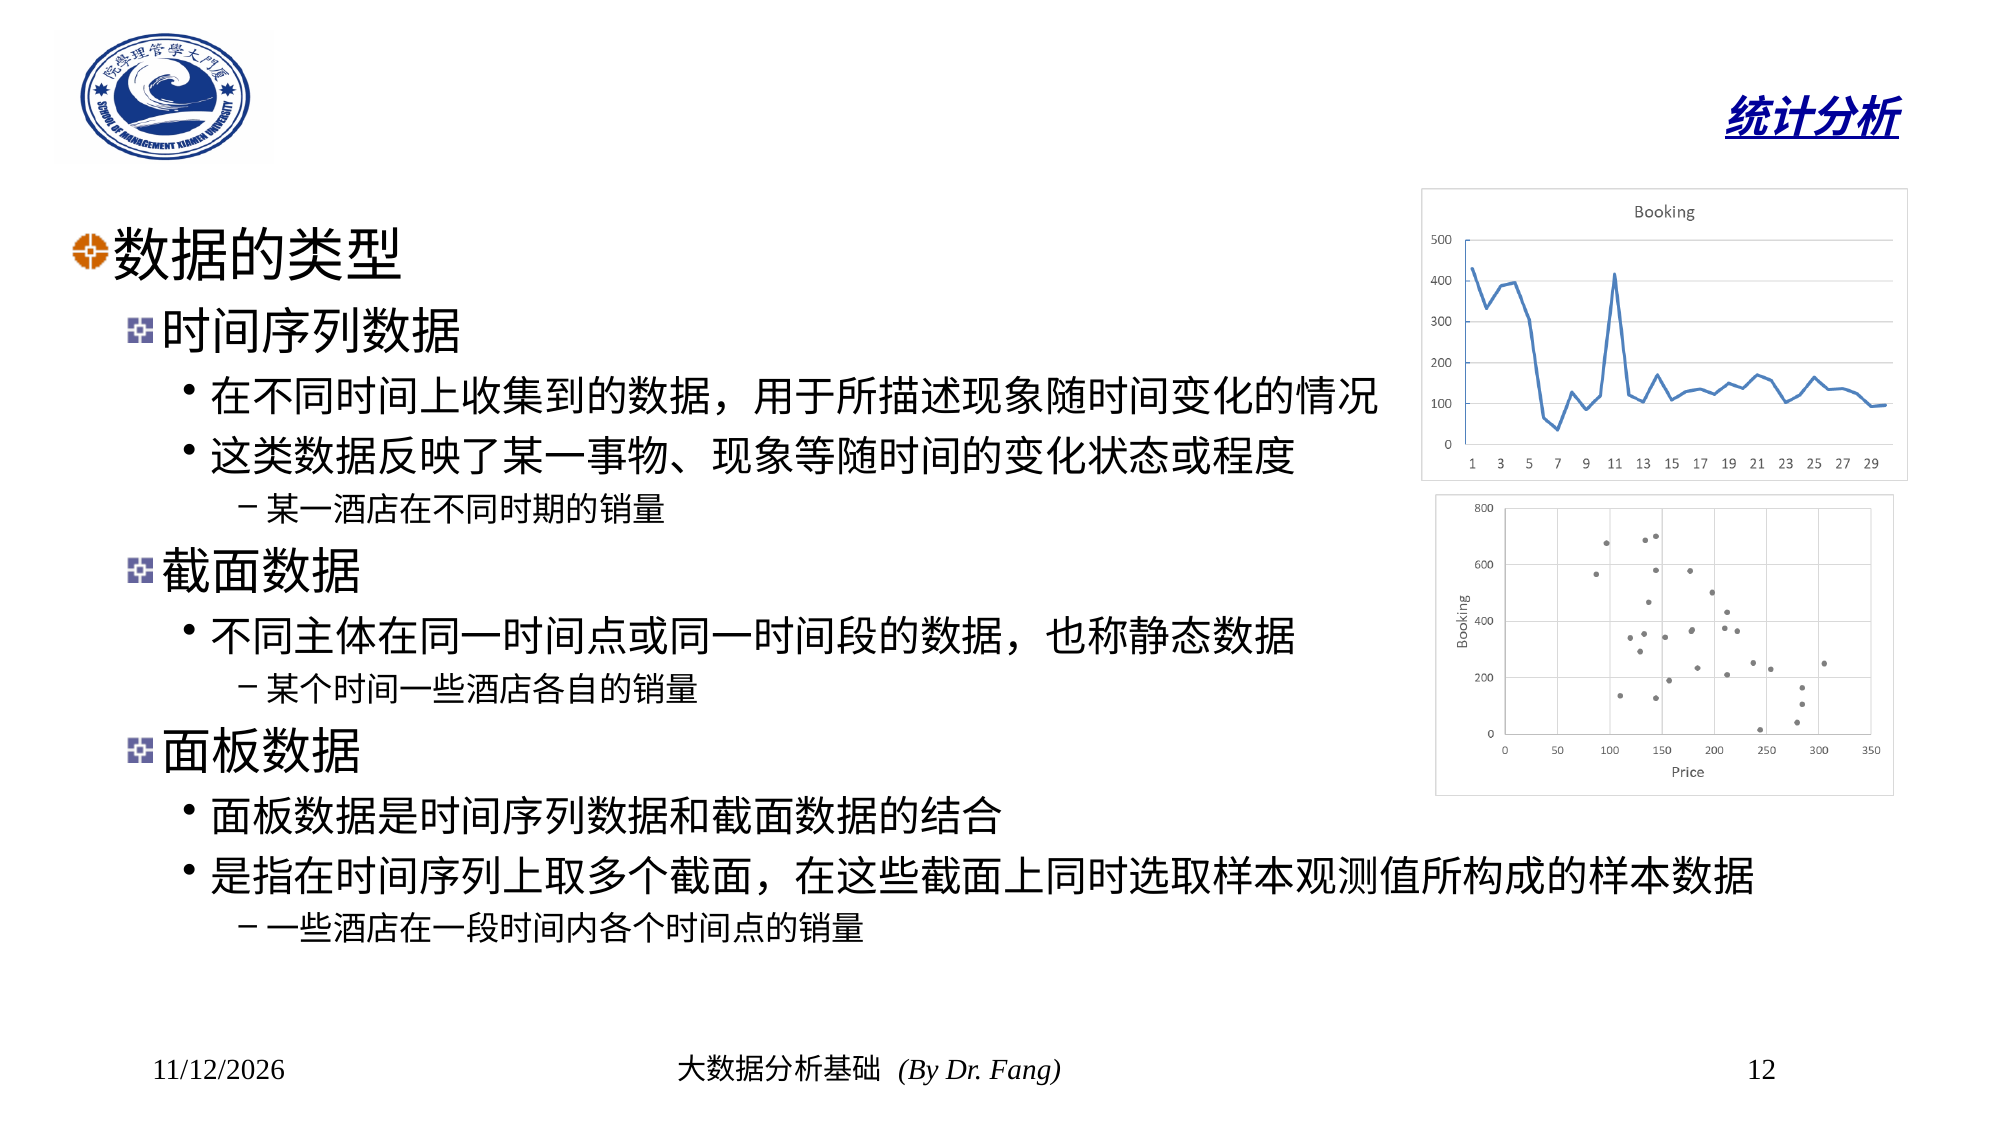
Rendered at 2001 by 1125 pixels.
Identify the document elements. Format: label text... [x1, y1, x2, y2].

footer 大数据分析基础 (By Dr. Fang) [662, 1042, 1626, 1103]
picture [126, 556, 153, 583]
title 统计分析 [291, 7, 1914, 173]
picture [54, 30, 274, 164]
list 数据的类型 时间序列数据 在不同时间上收集到的数据，用于所描述现象随时间变化的情况 这类数据反映了某一事物、现象等随时间的变化状态或程度 某一酒店在不同时期的销量 截面数据 不同主体在同一时间点或同一时间段的数据，也称静态数据 某个时间一些酒店各自的销量 面板数据 面板数据是时间序列数据和截面数据的结合 是指在时间序列上取多个截面，在这些截面上同时选取样本观测值所构成的样本数据 一些酒店在一段时间内各个时间点的销量 [54, 196, 1946, 1035]
picture [126, 316, 153, 343]
picture [126, 736, 153, 763]
picture [1435, 493, 1894, 796]
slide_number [137, 1042, 588, 1103]
picture [1421, 188, 1909, 482]
slide_number 12 [1732, 1042, 1863, 1103]
picture [69, 232, 111, 274]
